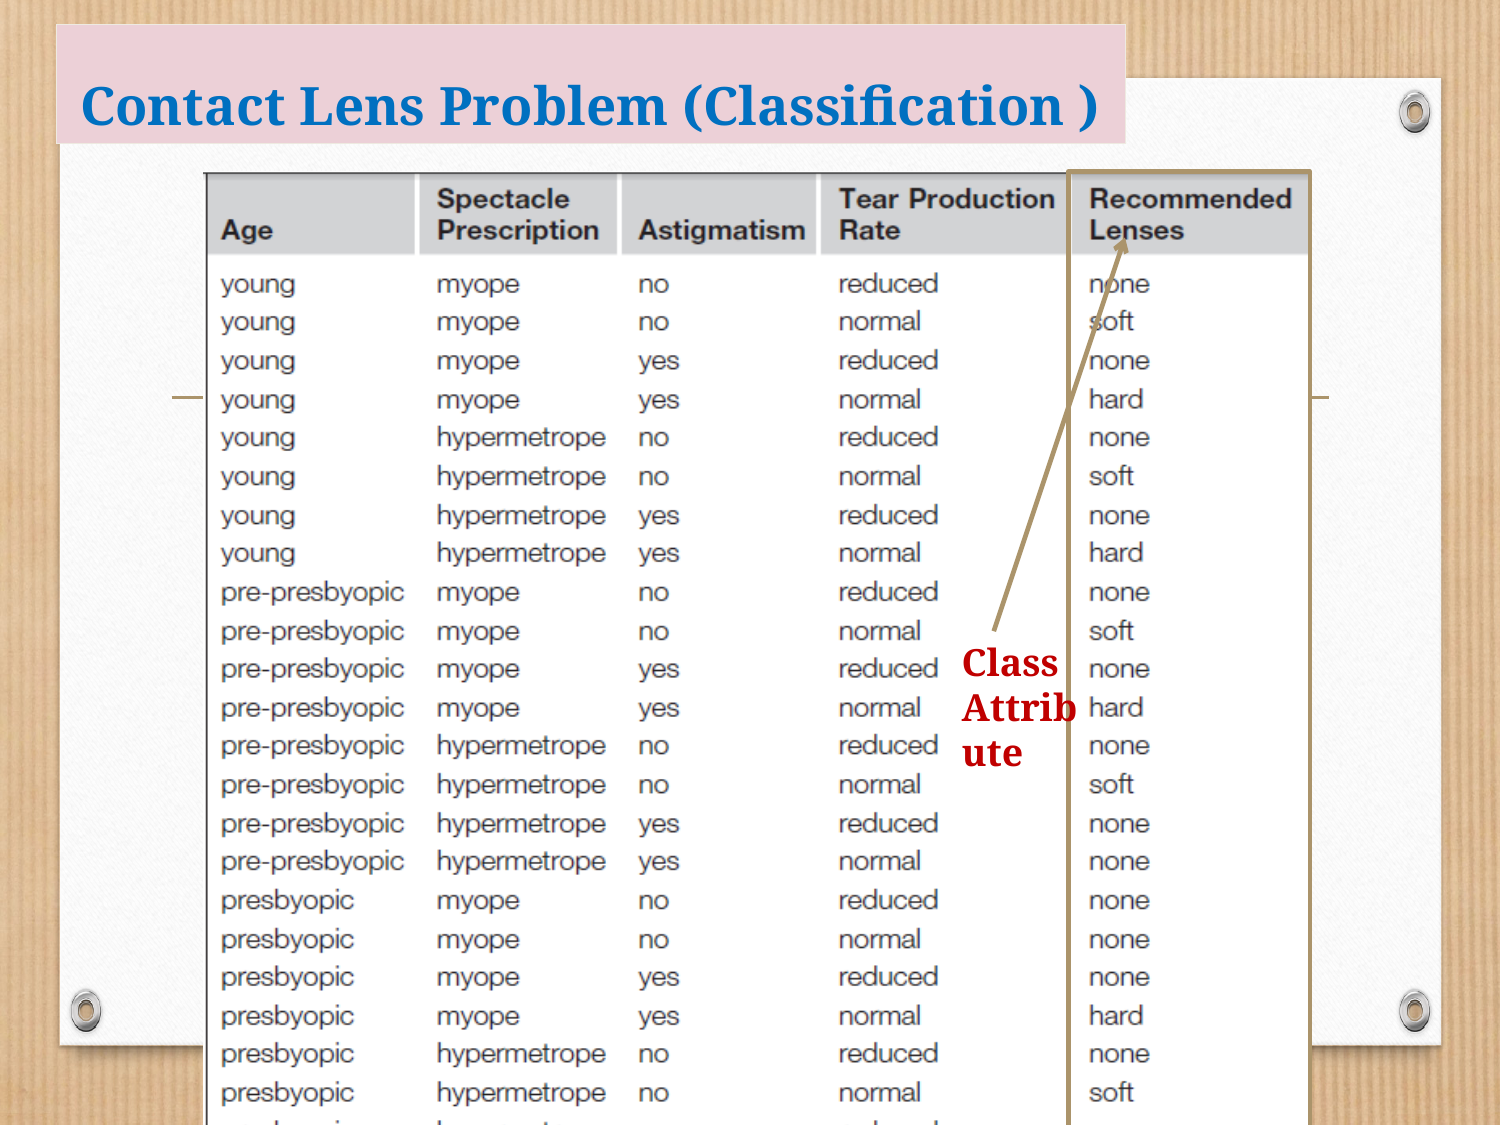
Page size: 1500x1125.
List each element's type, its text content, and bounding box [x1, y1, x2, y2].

picture [0, 0, 1500, 1125]
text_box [993, 237, 1126, 632]
title Contact Lens Problem (Classification ) [56, 24, 1126, 144]
